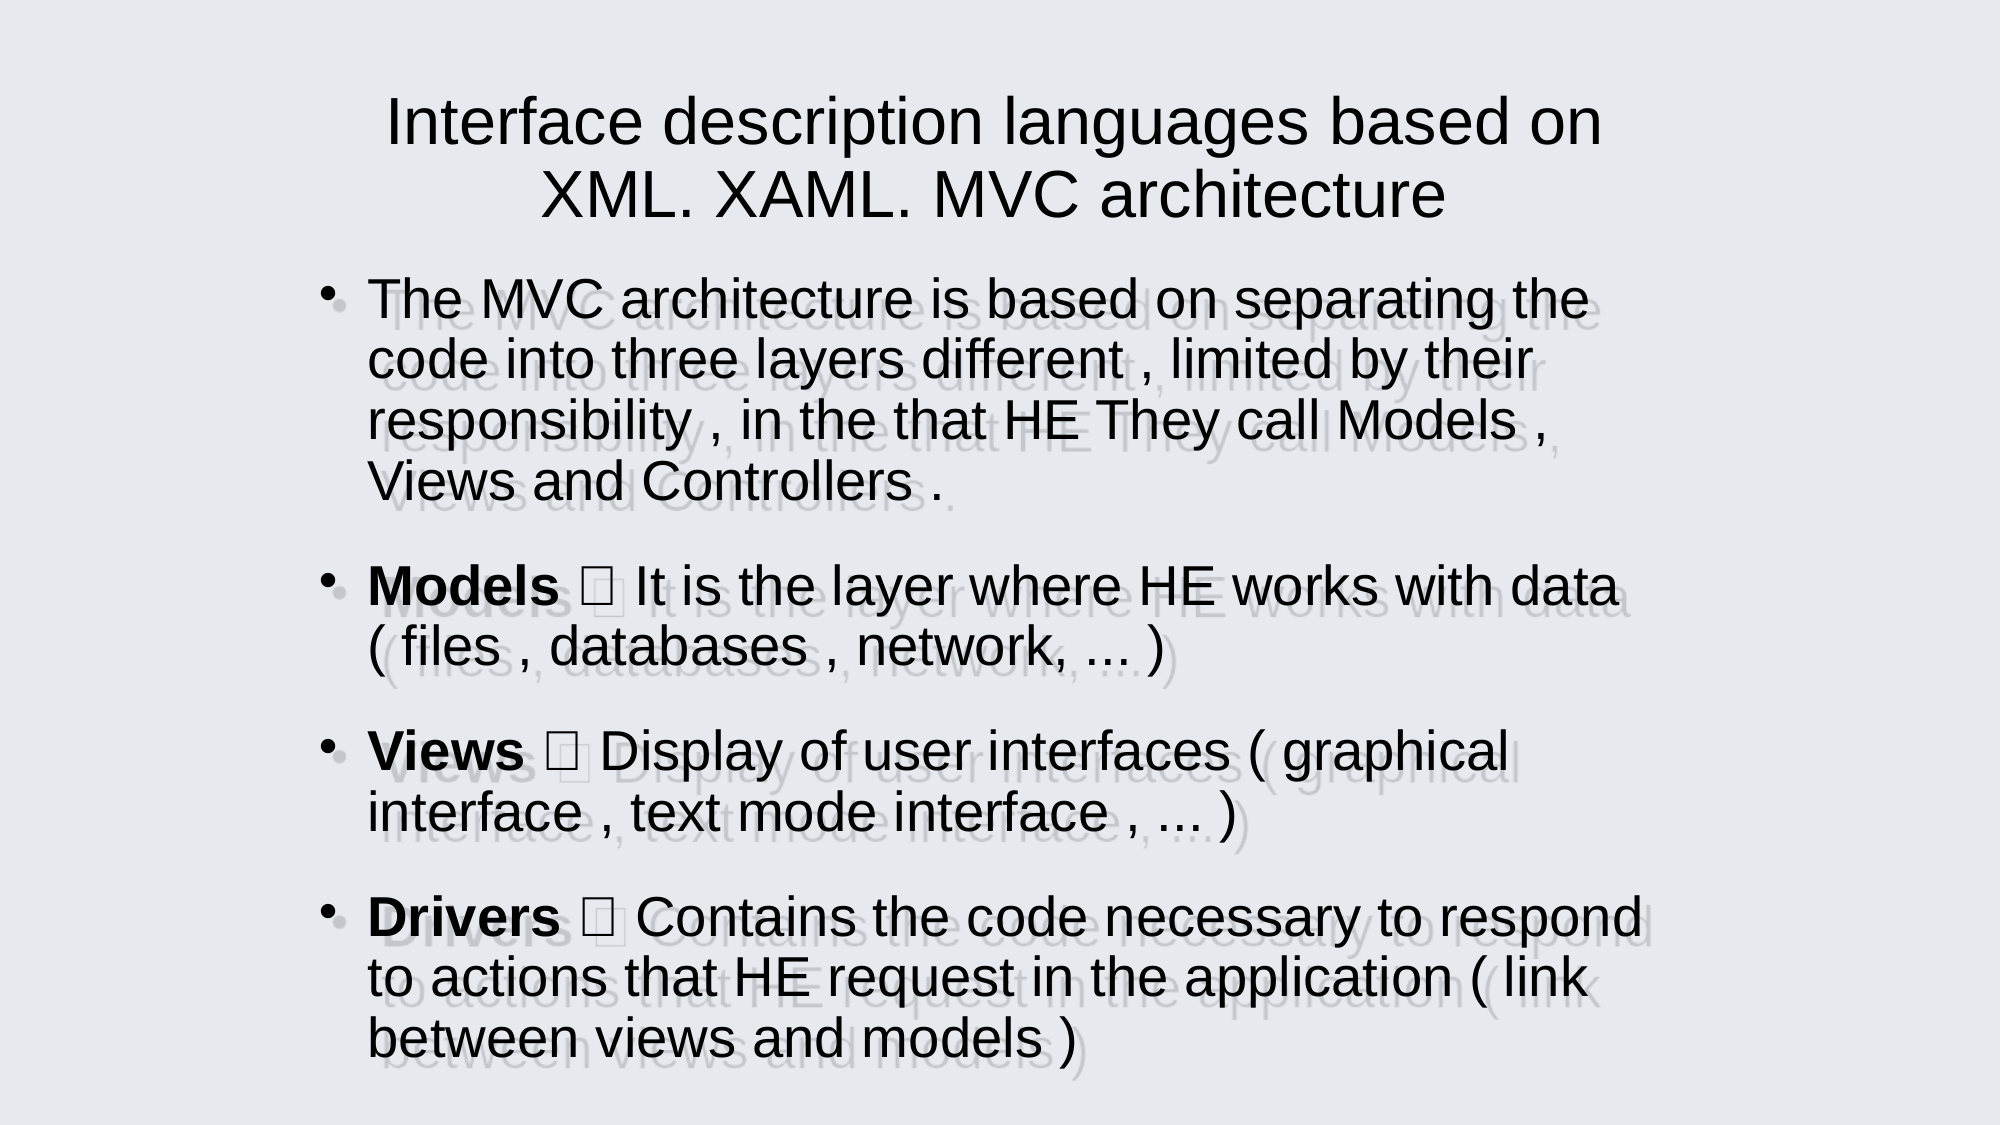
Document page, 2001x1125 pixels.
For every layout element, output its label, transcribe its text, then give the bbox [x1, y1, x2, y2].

list The MVC architecture is based on separating the code into three layers different , limited by their responsibility , in the that HE They call Models , Views and Controllers .​​​​ Models  It is the layer where HE works with data ( files , databases , network, ... ) Views  Display of user interfaces ( graphical interface , text mode interface , ... ) Drivers  Contains the code necessary to respond to actions that HE request in the application ( link between views and models )​ [302, 269, 1696, 1074]
title Interface description languages​​ based on XML. XAML. MVC architecture [319, 71, 1670, 248]
